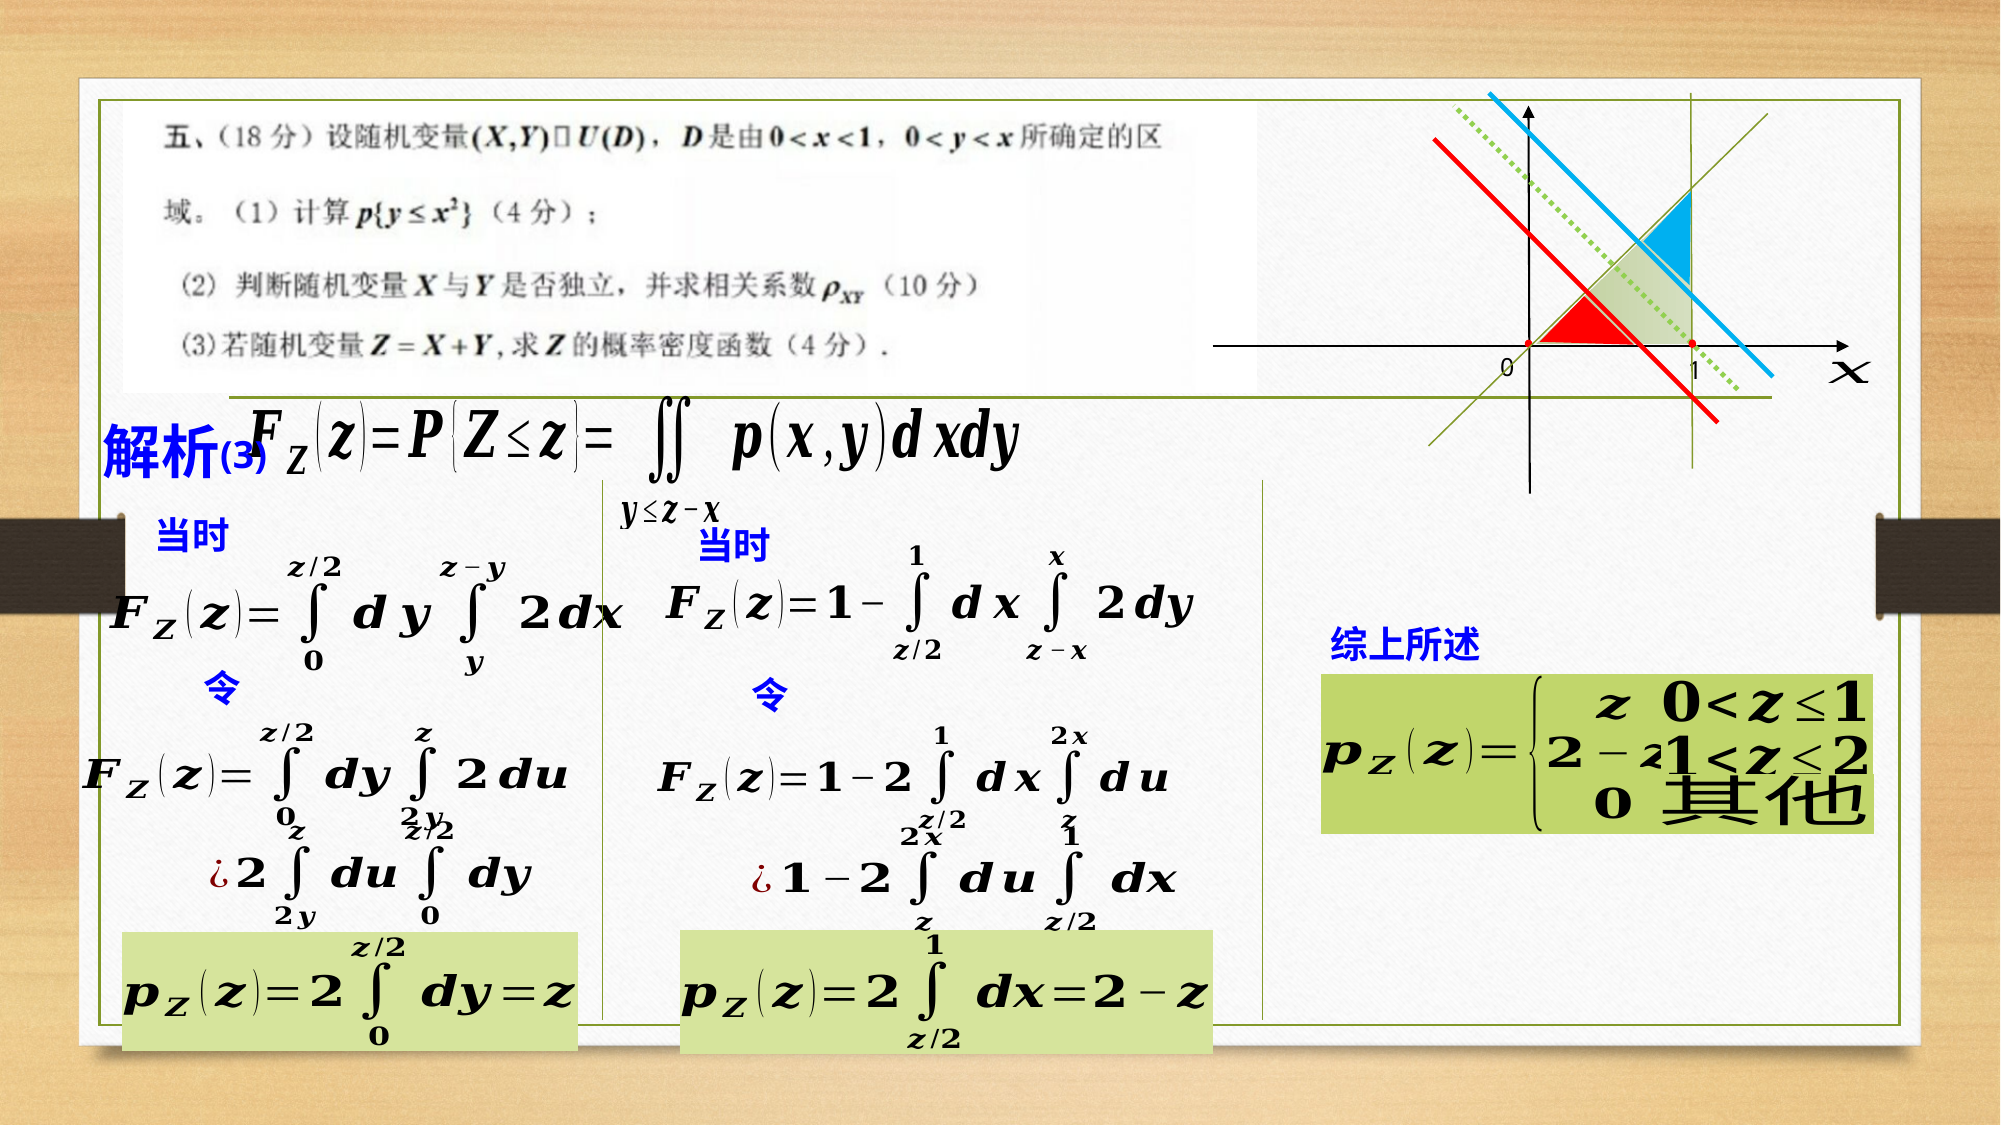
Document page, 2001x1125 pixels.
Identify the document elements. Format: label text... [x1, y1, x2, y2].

text_box 解析 [73, 407, 249, 493]
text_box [1212, 92, 1876, 494]
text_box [1303, 613, 1875, 835]
text_box (3) [201, 423, 287, 484]
picture [0, 0, 2001, 1125]
